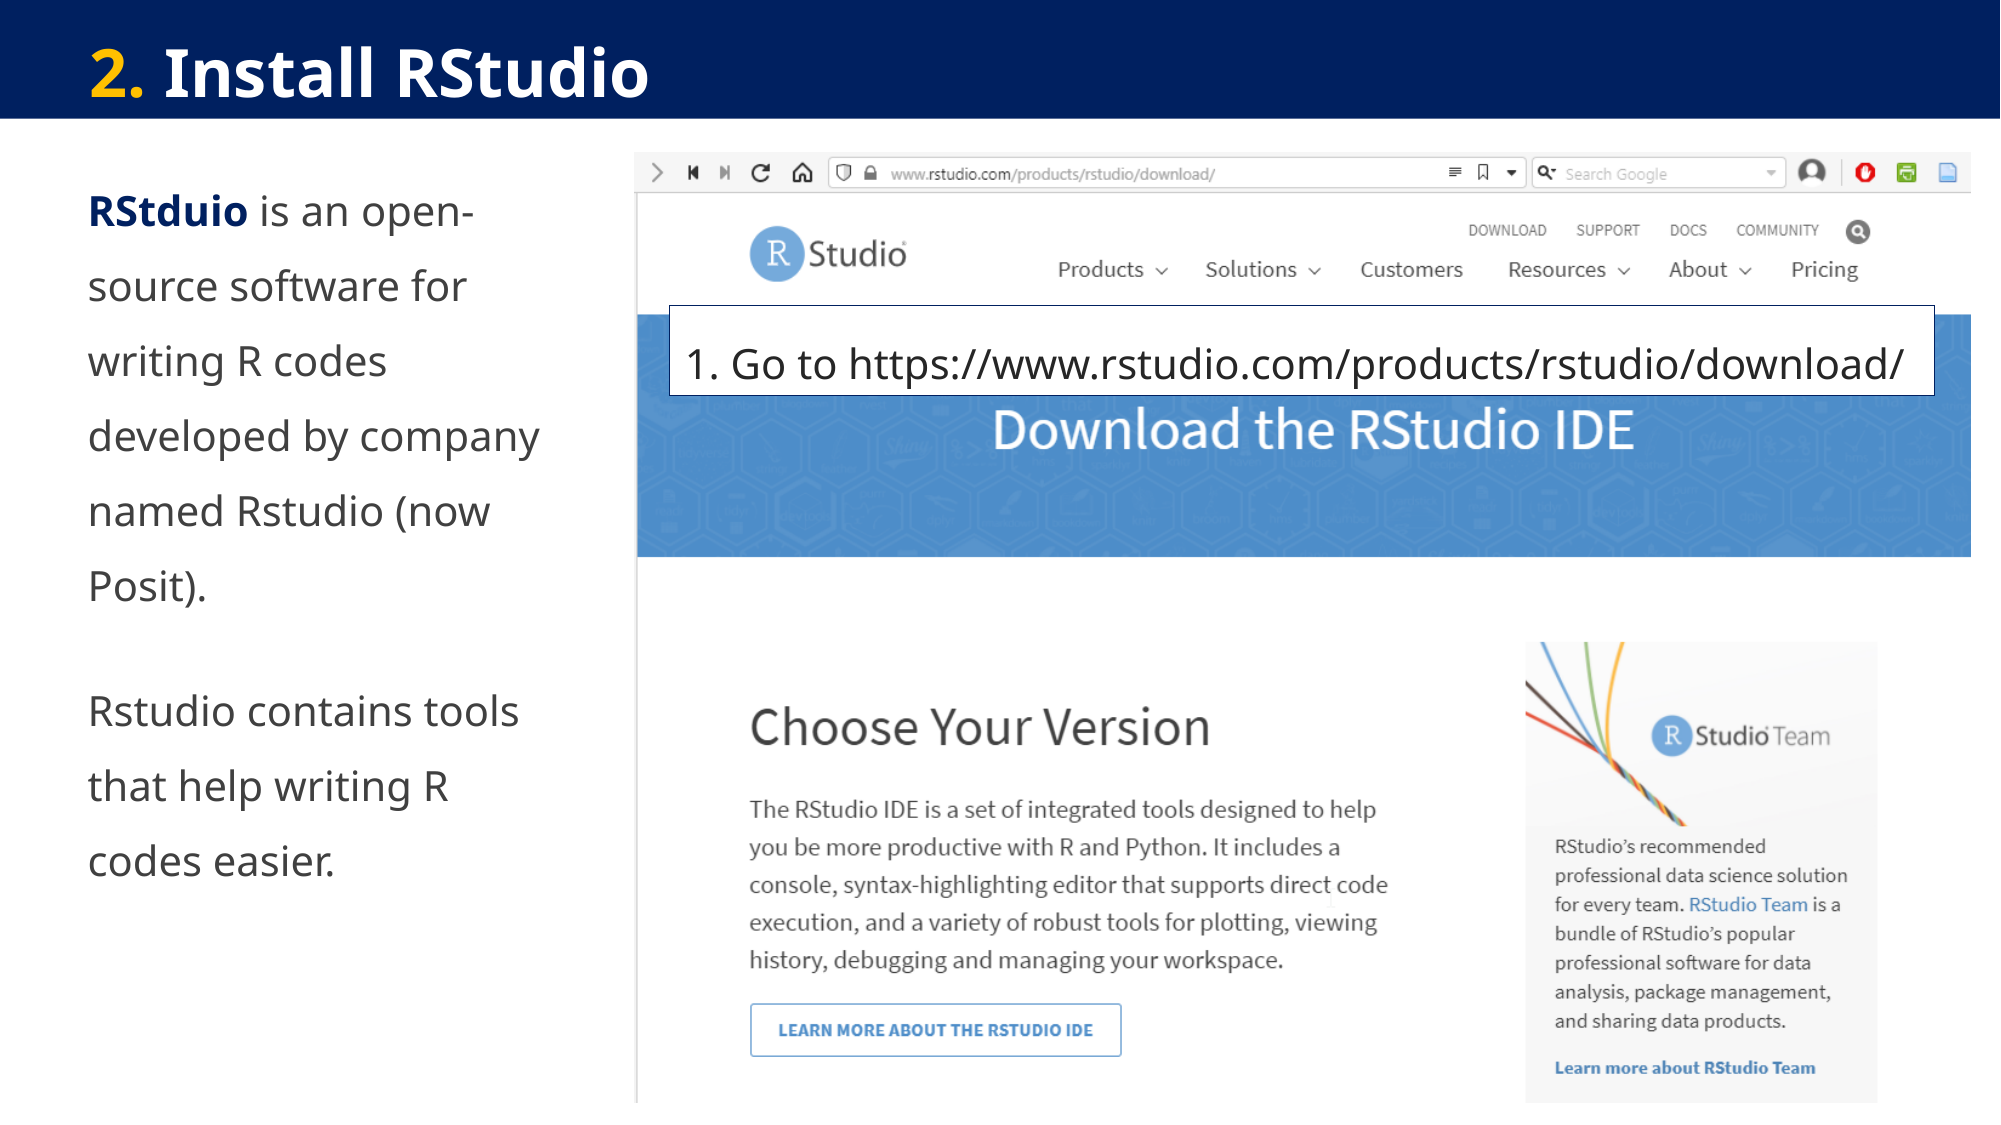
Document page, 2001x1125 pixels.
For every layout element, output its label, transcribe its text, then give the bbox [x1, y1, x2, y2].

picture [634, 152, 1971, 1103]
text_box RStduio is an open-source software for writing R codes developed by company named Rstudio (now Posit). Rstudio contains tools that help writing R codes easier. [72, 152, 579, 893]
text_box 2. Install RStudio [0, 0, 2000, 119]
